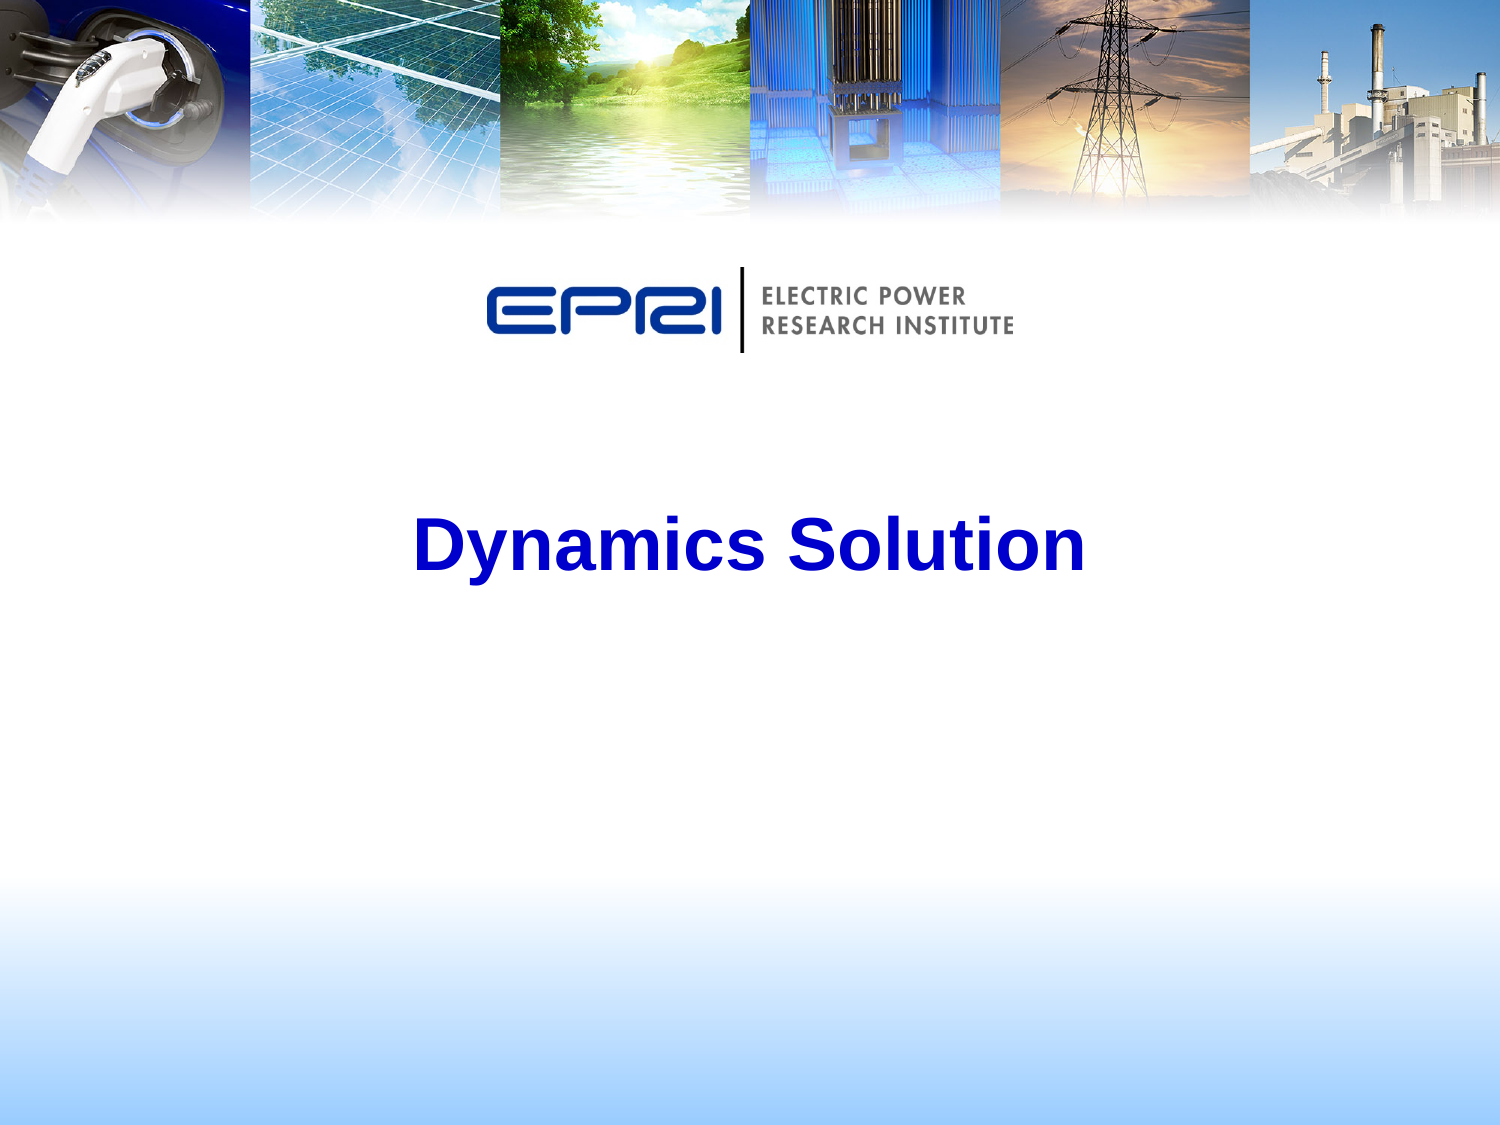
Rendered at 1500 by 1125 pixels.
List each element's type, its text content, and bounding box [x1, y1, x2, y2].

picture [0, 0, 1500, 225]
title Dynamics Solution [59, 389, 1441, 691]
picture [487, 267, 1013, 353]
